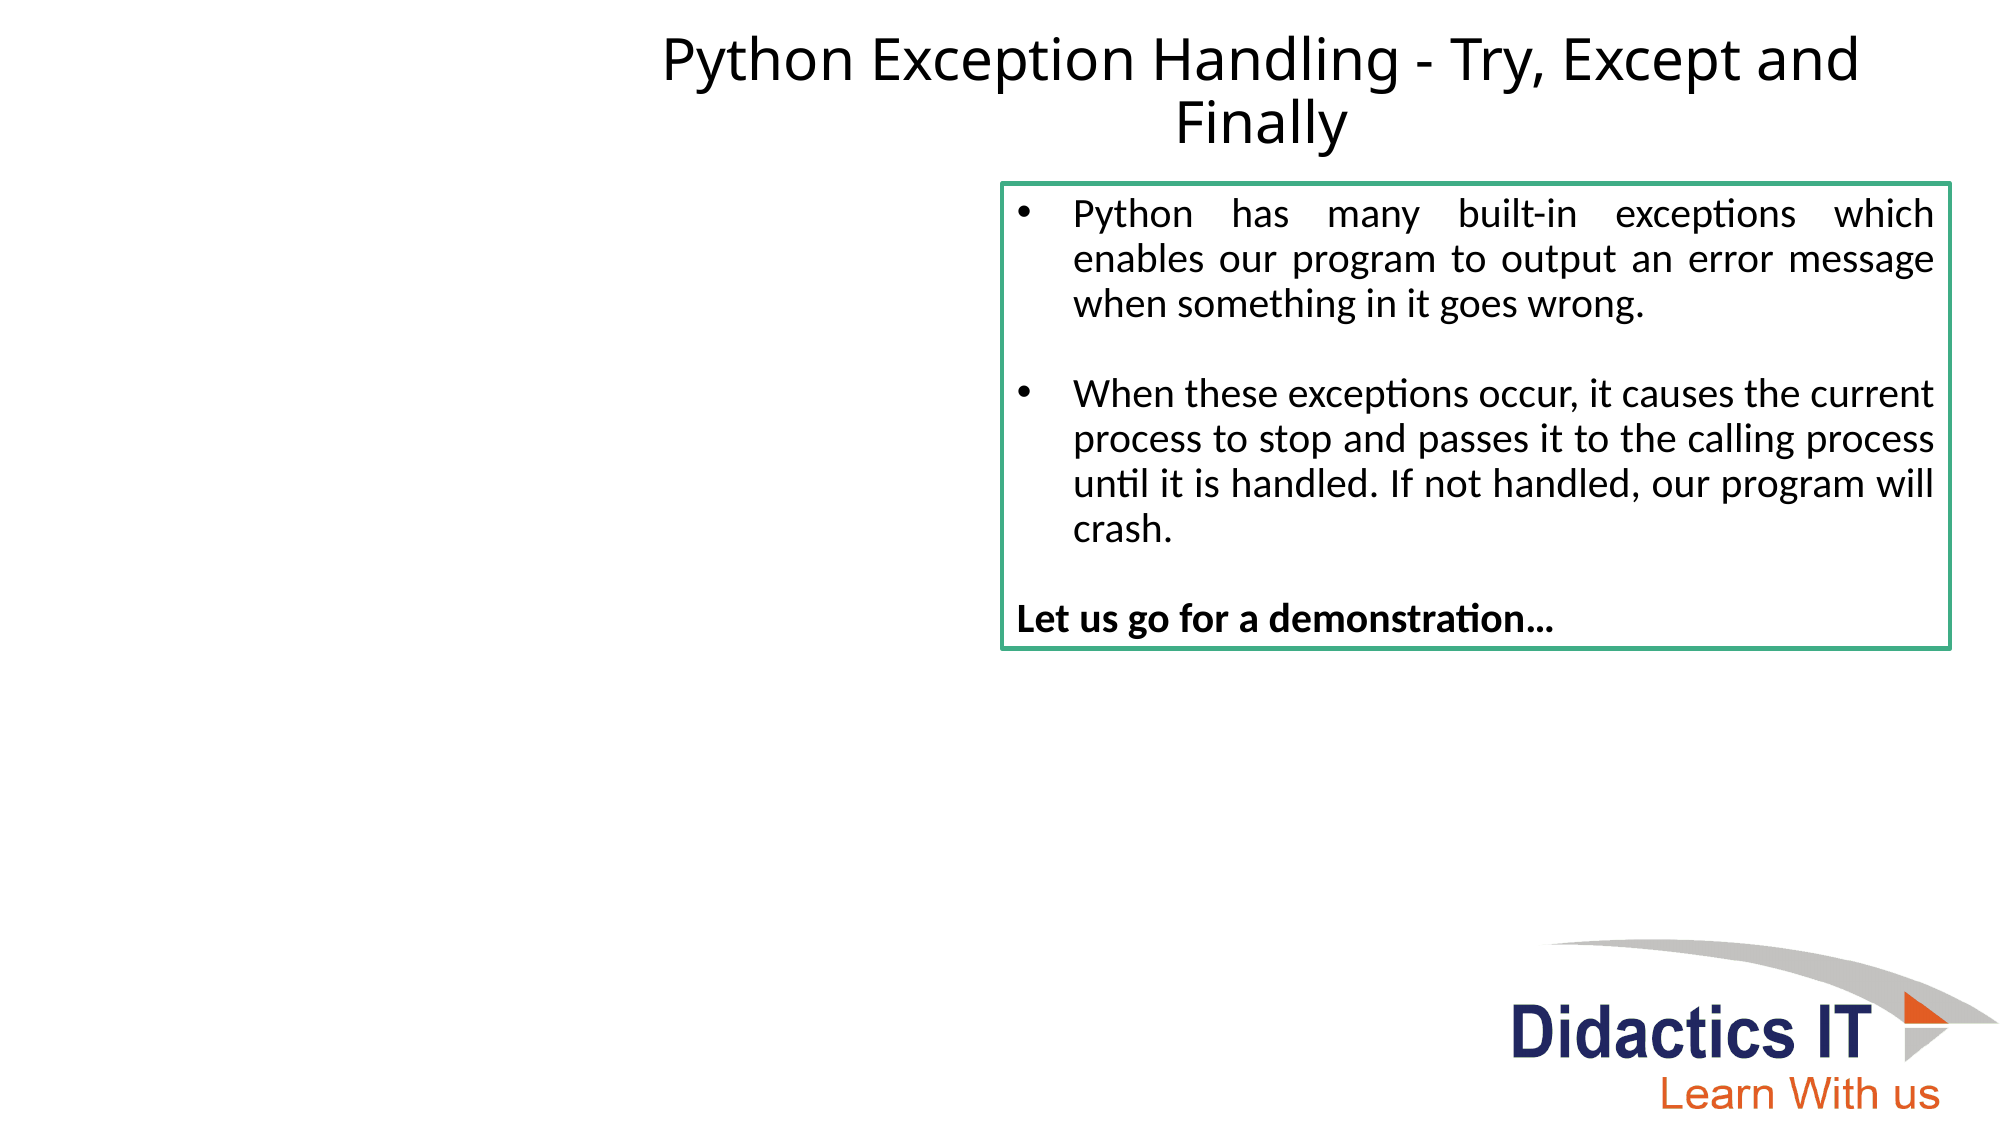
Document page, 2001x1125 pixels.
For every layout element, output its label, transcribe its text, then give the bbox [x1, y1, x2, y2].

text_box Python Exception Handling - Try, Except and Finally [572, 22, 1950, 114]
picture [1513, 939, 2000, 1109]
text_box Python has many built-in exceptions which enables our program to output an error message when something in it goes wrong. When these exceptions occur, it causes the current process to stop and passes it to the calling process until it is handled. If not handled, our program will crash. Let us go for a demonstration… [1002, 183, 1950, 649]
